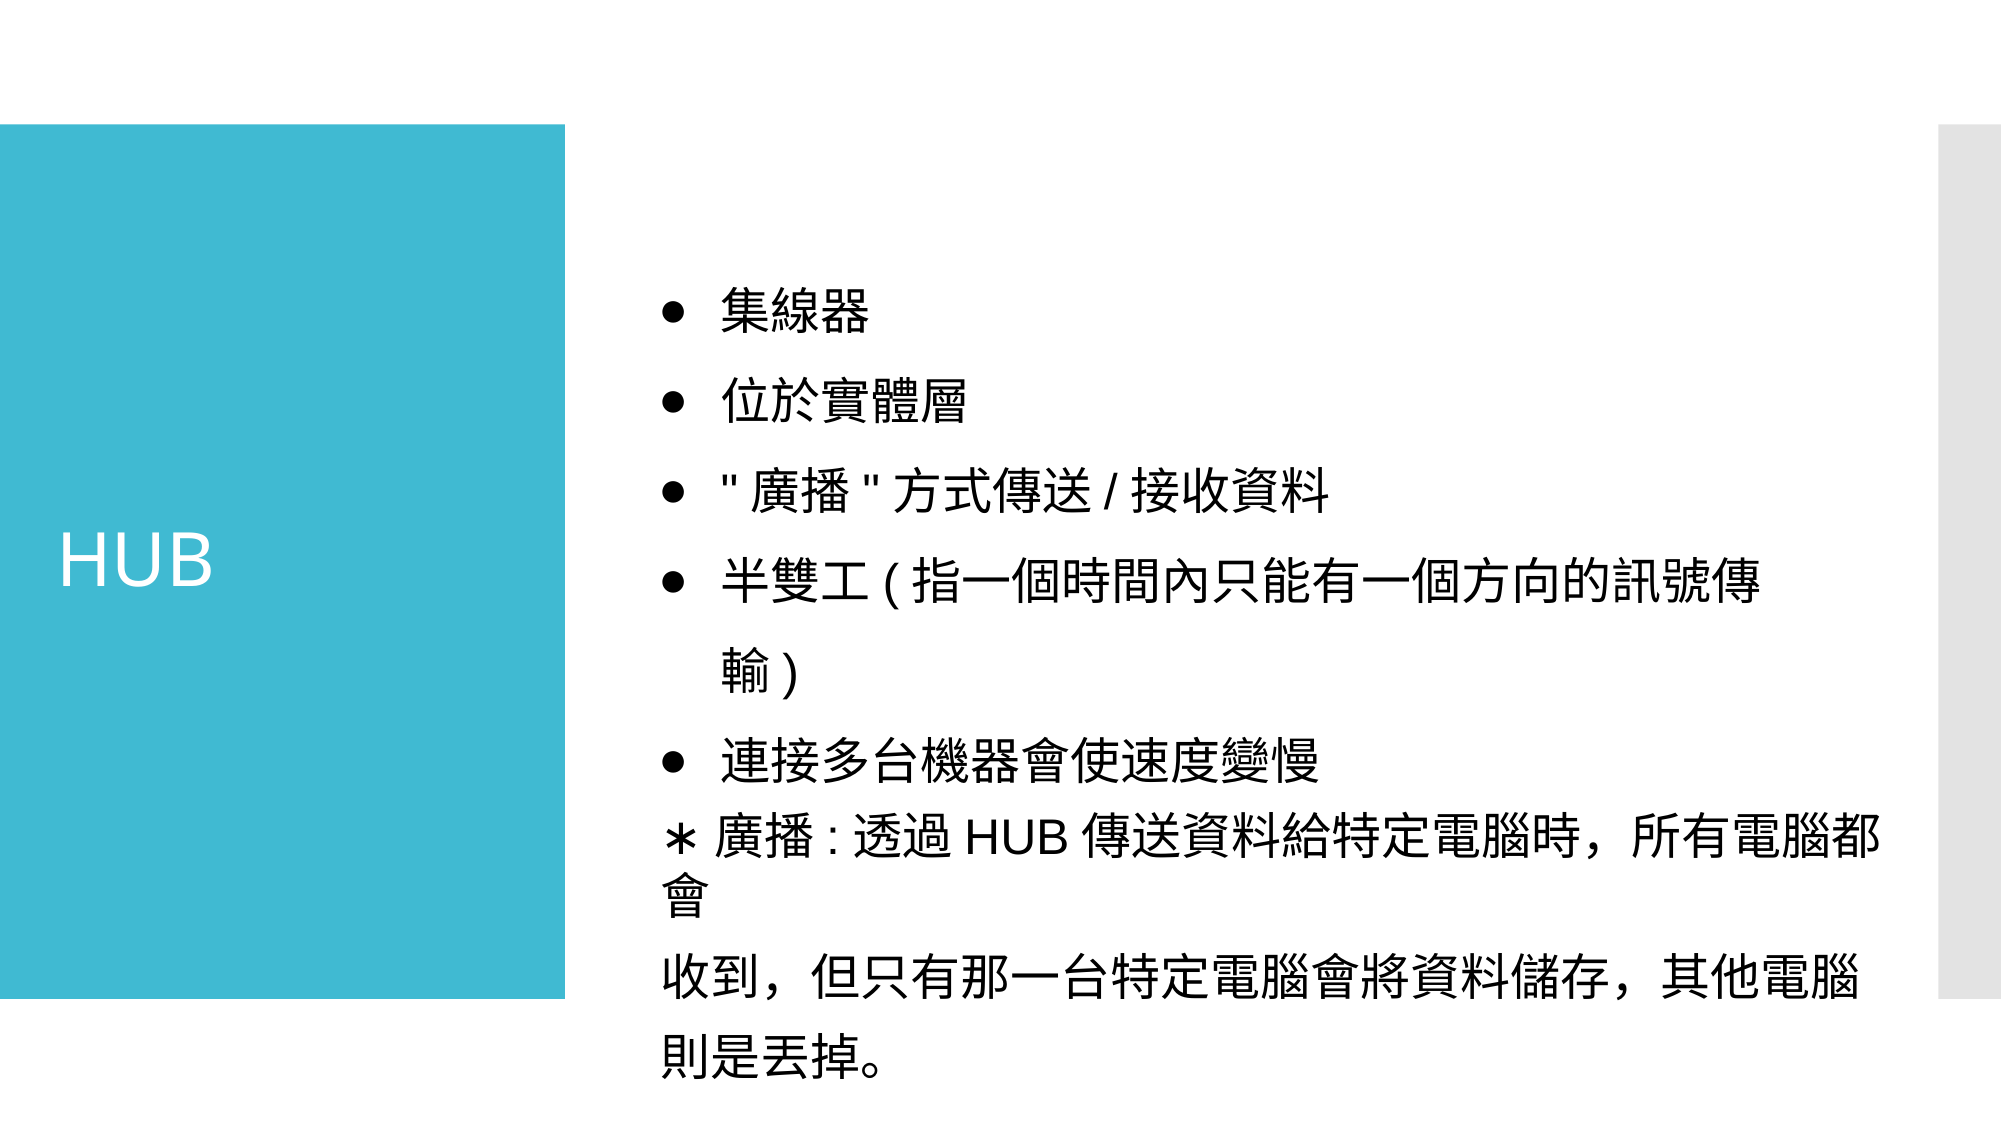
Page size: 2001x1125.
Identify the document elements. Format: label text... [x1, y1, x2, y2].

list 集線器 位於實體層 "廣播"方式傳送/接收資料 半雙工(指一個時間內只能有一個方向的訊號傳輸) 連接多台機器會使速度變慢 [630, 99, 1831, 940]
text_box ∗廣播:透過HUB傳送資料給特定電腦時，所有電腦都會 收到，但只有那一台特定電腦會將資料儲存，其他電腦 則是丟掉。 [645, 789, 1908, 1125]
title HUB [41, 184, 526, 940]
